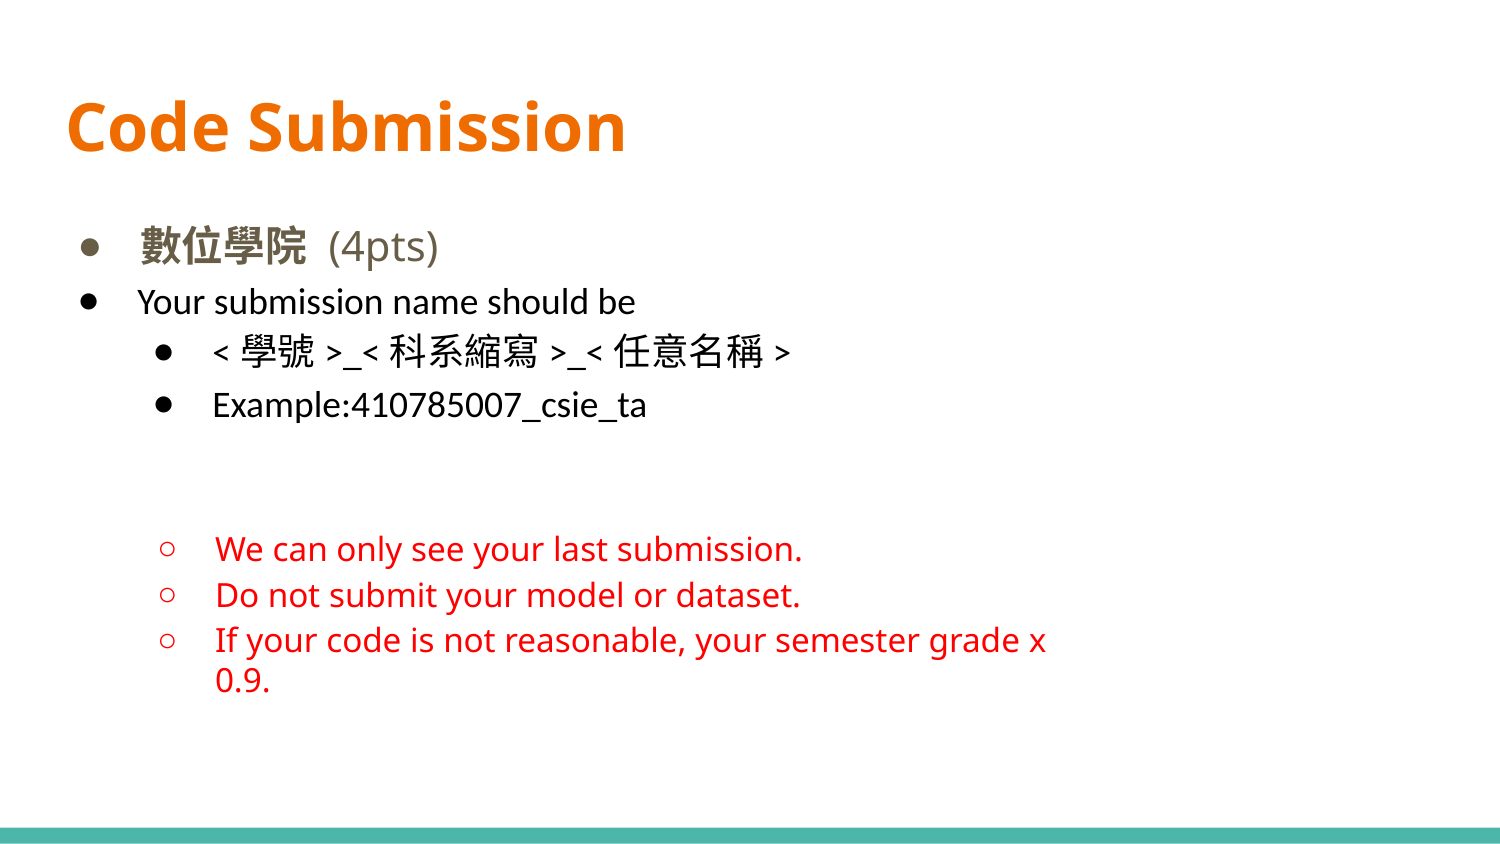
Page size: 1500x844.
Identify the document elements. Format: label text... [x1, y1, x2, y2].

text_box 數位學院 (4pts) Your submission name should be <學號>_<科系縮寫>_<任意名稱> Example:410785007_csie_ta We can only see your last submission. Do not submit your model or dataset. If your code is not reasonable, your semester grade x 0.9. [75, 208, 1106, 700]
title Code Submission [63, 82, 769, 227]
